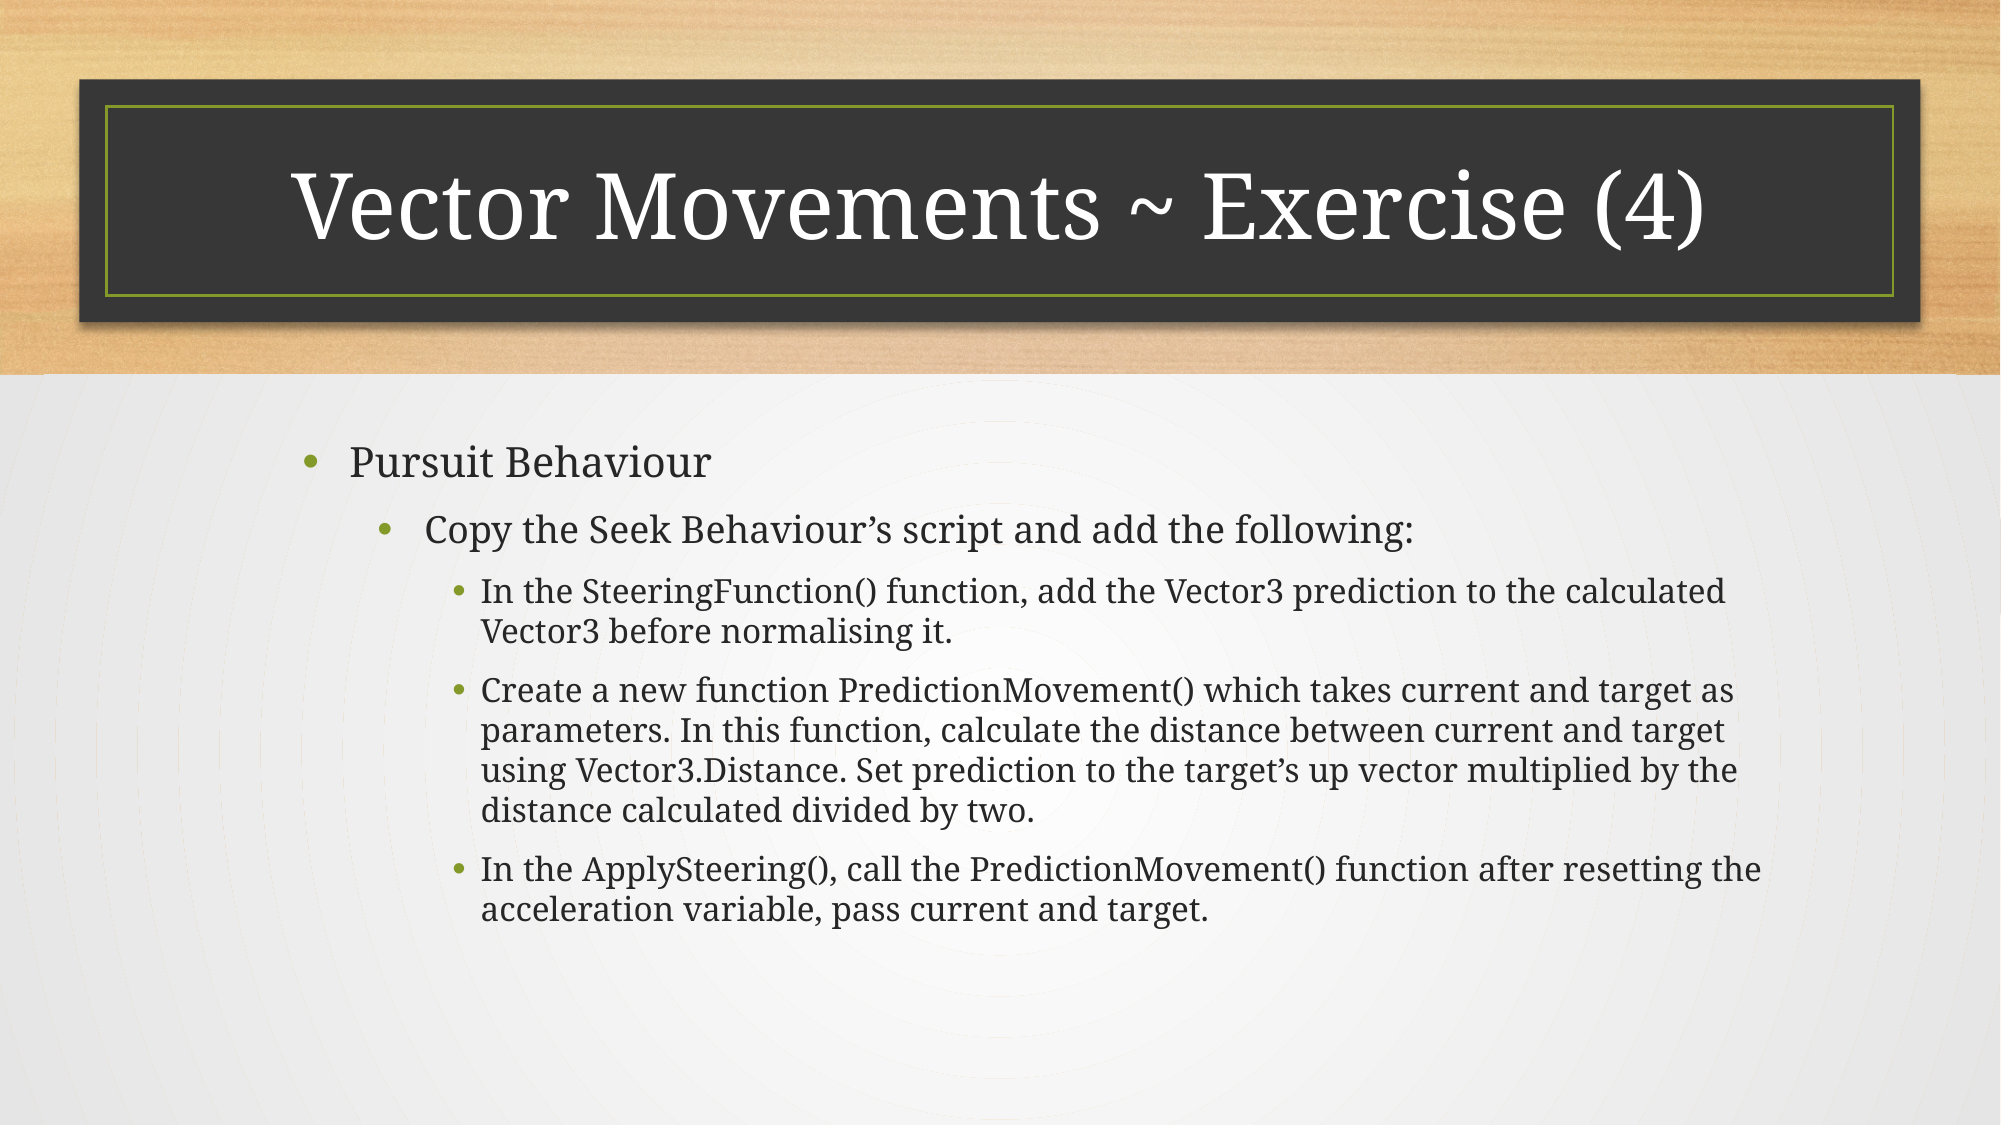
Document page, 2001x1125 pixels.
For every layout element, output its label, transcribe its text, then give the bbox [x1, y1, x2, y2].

text_box [78, 78, 1922, 323]
text_box [0, 0, 2000, 374]
text_box [106, 106, 1894, 296]
text_box [0, 374, 2000, 1125]
list Pursuit Behaviour Copy the Seek Behaviour’s script and add the following: In the SteeringFunction() function, add the Vector3 prediction to the calculated Vector3 before normalising it. Create a new function PredictionMovement() which takes current and target as parameters. In this function, calculate the distance between current and target using Vector3.Distance. Set prediction to the target’s up vector multiplied by the distance calculated divided by two. In the ApplySteering(), call the PredictionMovement() function after resetting the acceleration variable, pass current and target. [212, 428, 1788, 964]
